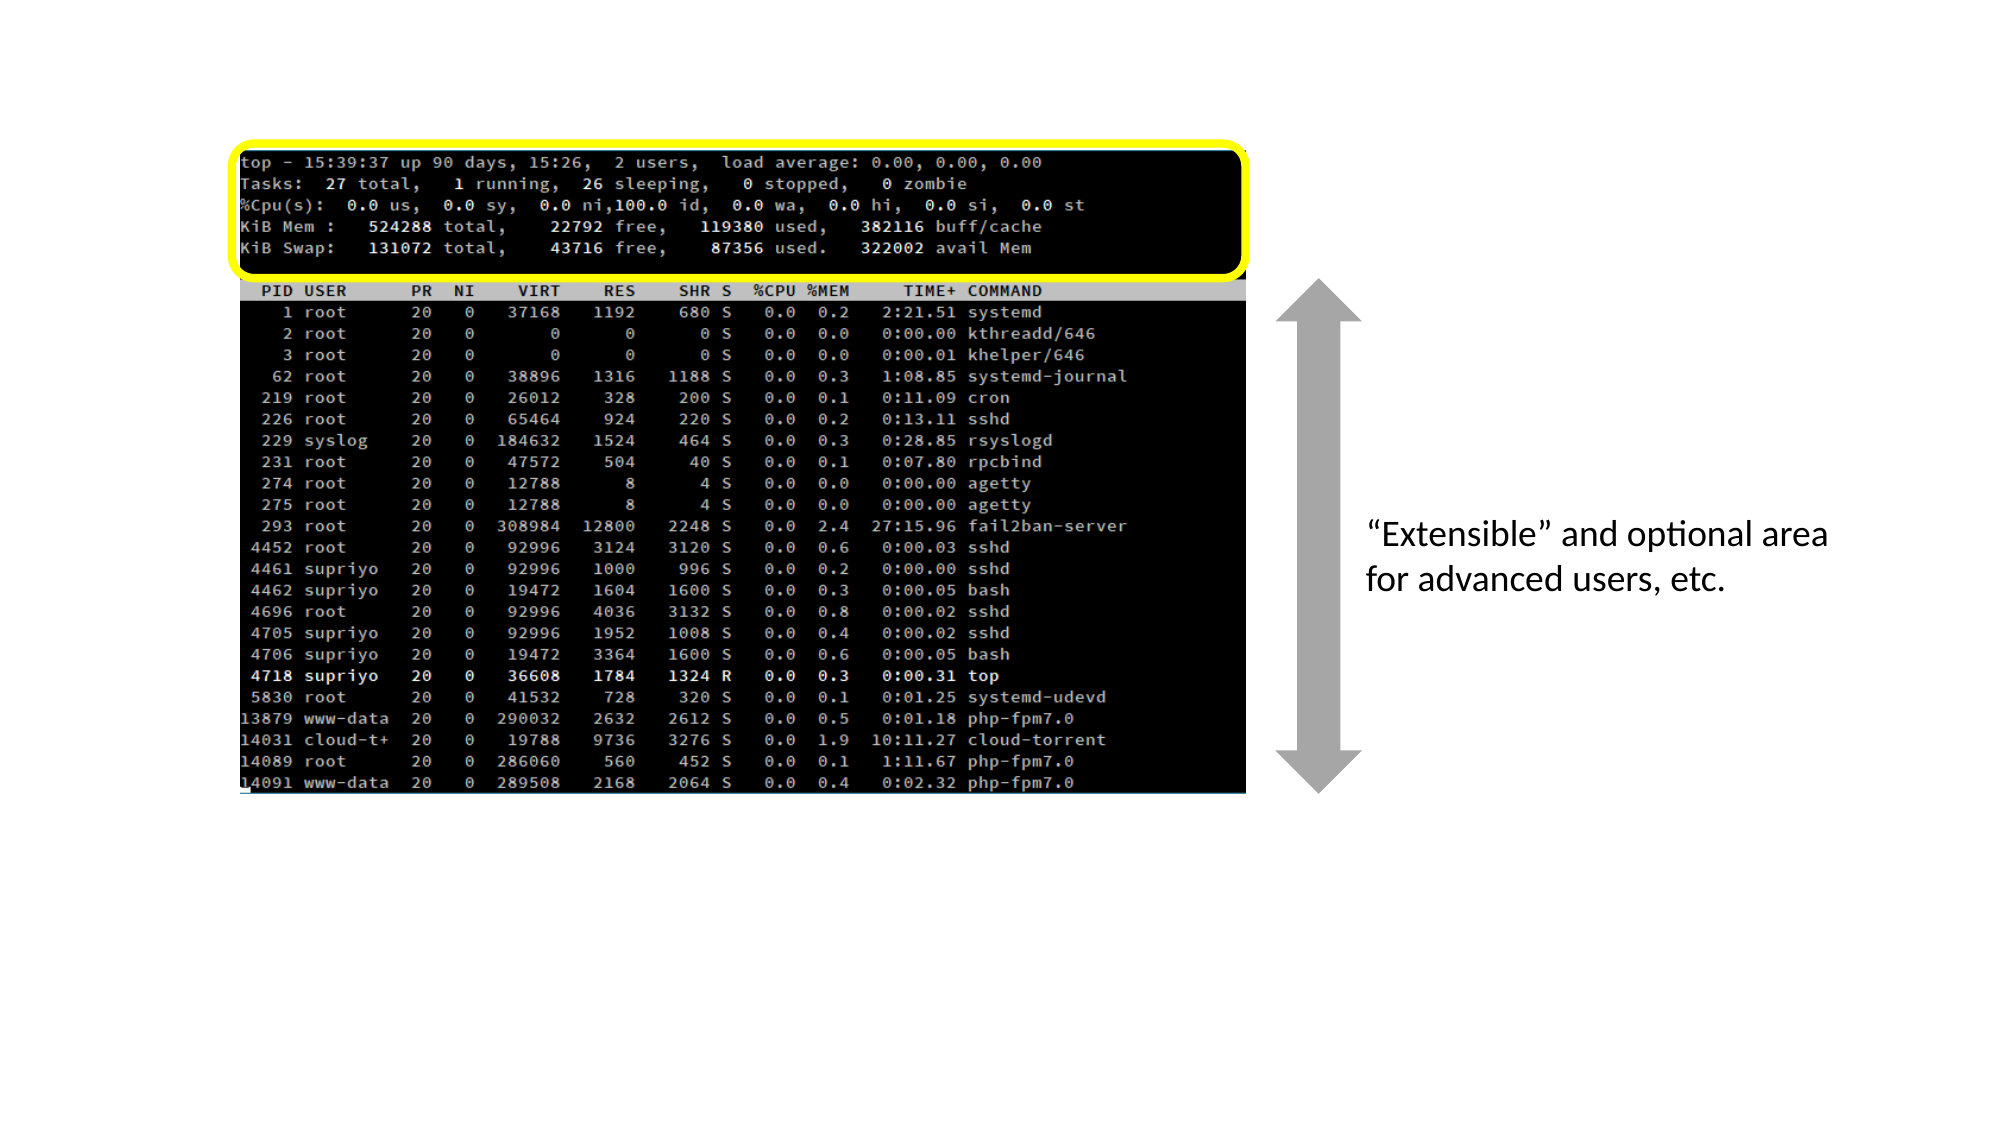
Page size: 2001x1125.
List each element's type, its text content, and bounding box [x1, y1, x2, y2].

text_box “Extensible” and optional area for advanced users, etc. [1351, 501, 1845, 606]
picture [240, 150, 1246, 794]
text_box [230, 142, 1241, 275]
text_box [1272, 276, 1365, 796]
